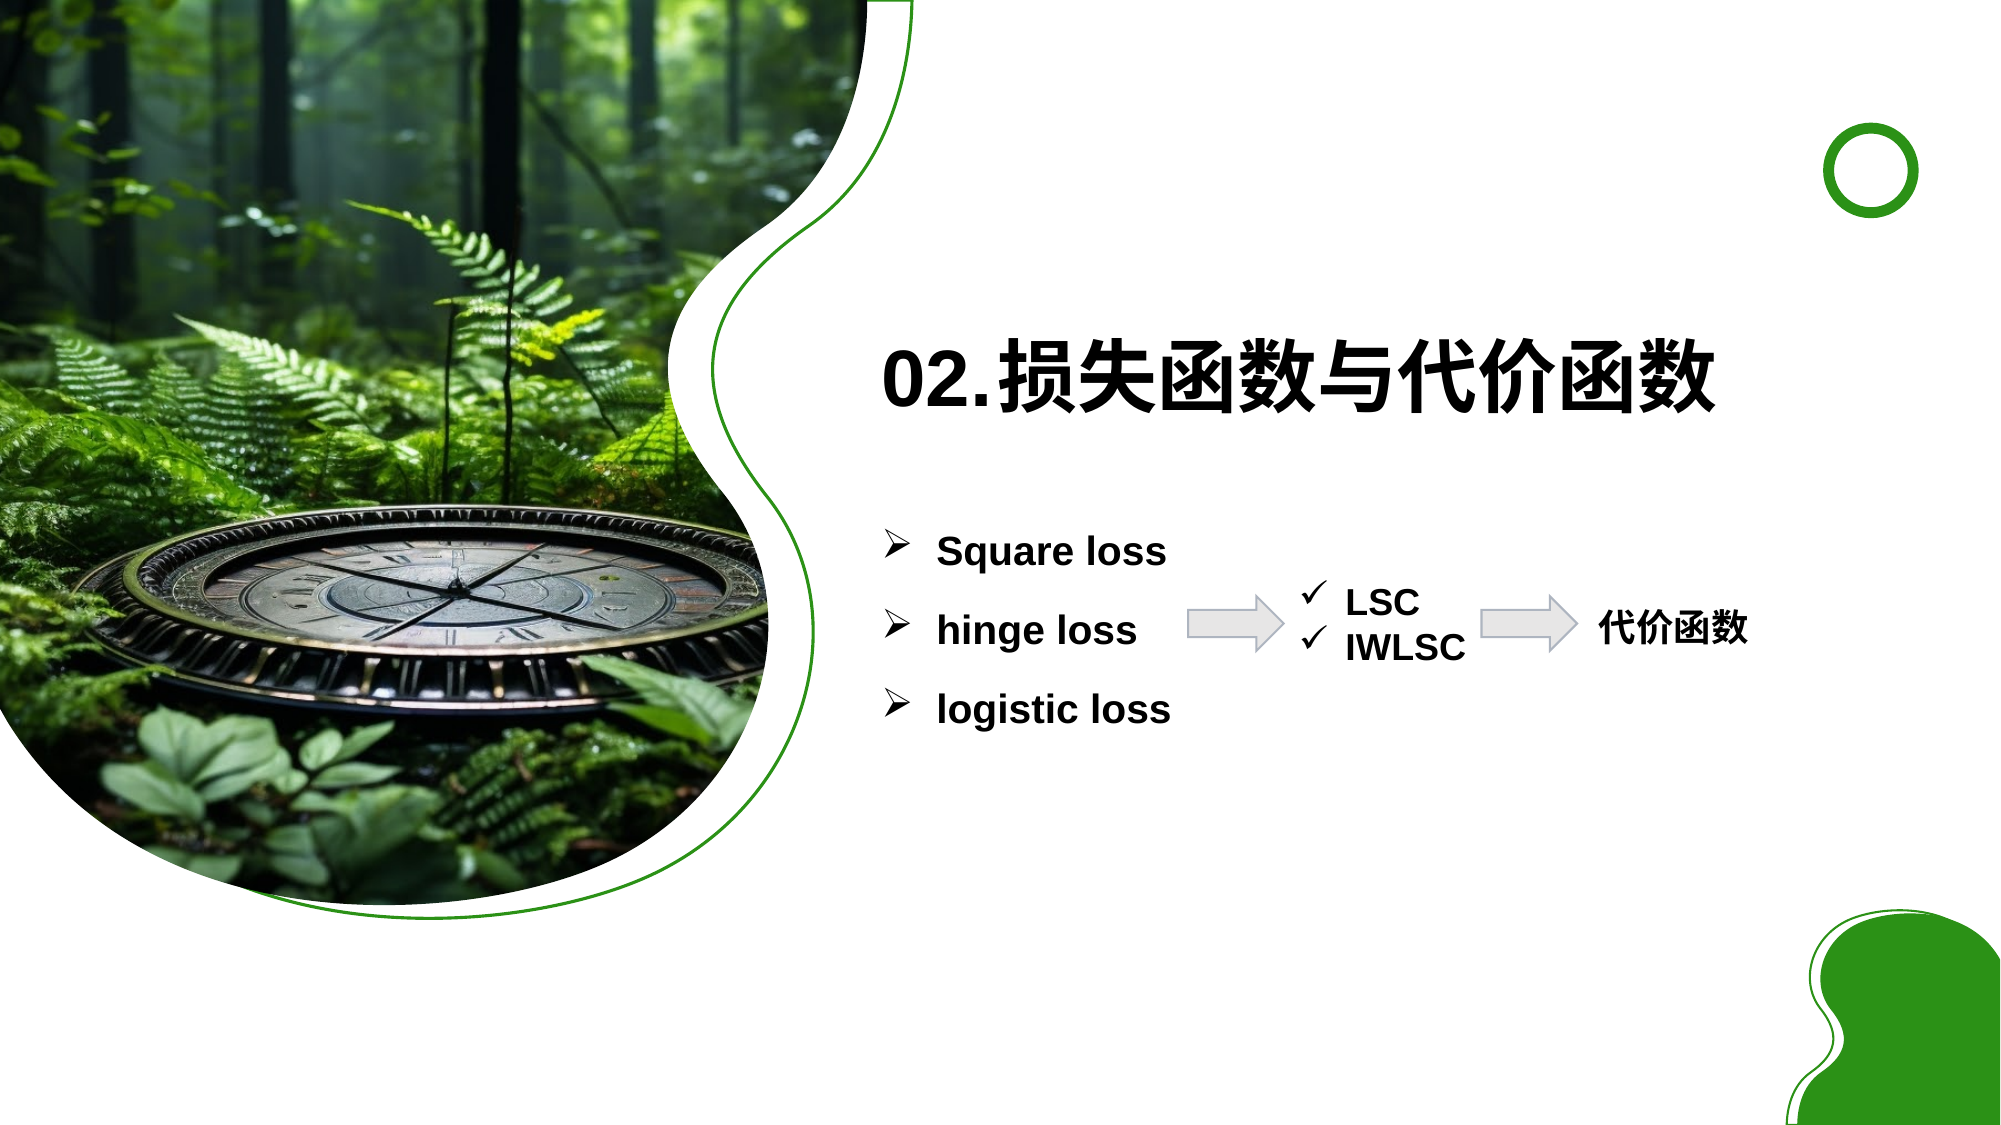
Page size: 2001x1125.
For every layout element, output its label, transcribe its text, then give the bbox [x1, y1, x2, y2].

text_box [1187, 593, 1283, 654]
text_box LSC IWLSC [1283, 570, 1482, 676]
picture [0, 0, 868, 906]
list Square loss hinge loss logistic loss [866, 507, 1231, 740]
text_box [1480, 593, 1579, 654]
text_box 代价函数 [1584, 596, 1764, 656]
text_box 02.损失函数与代价函数 [866, 306, 1765, 431]
